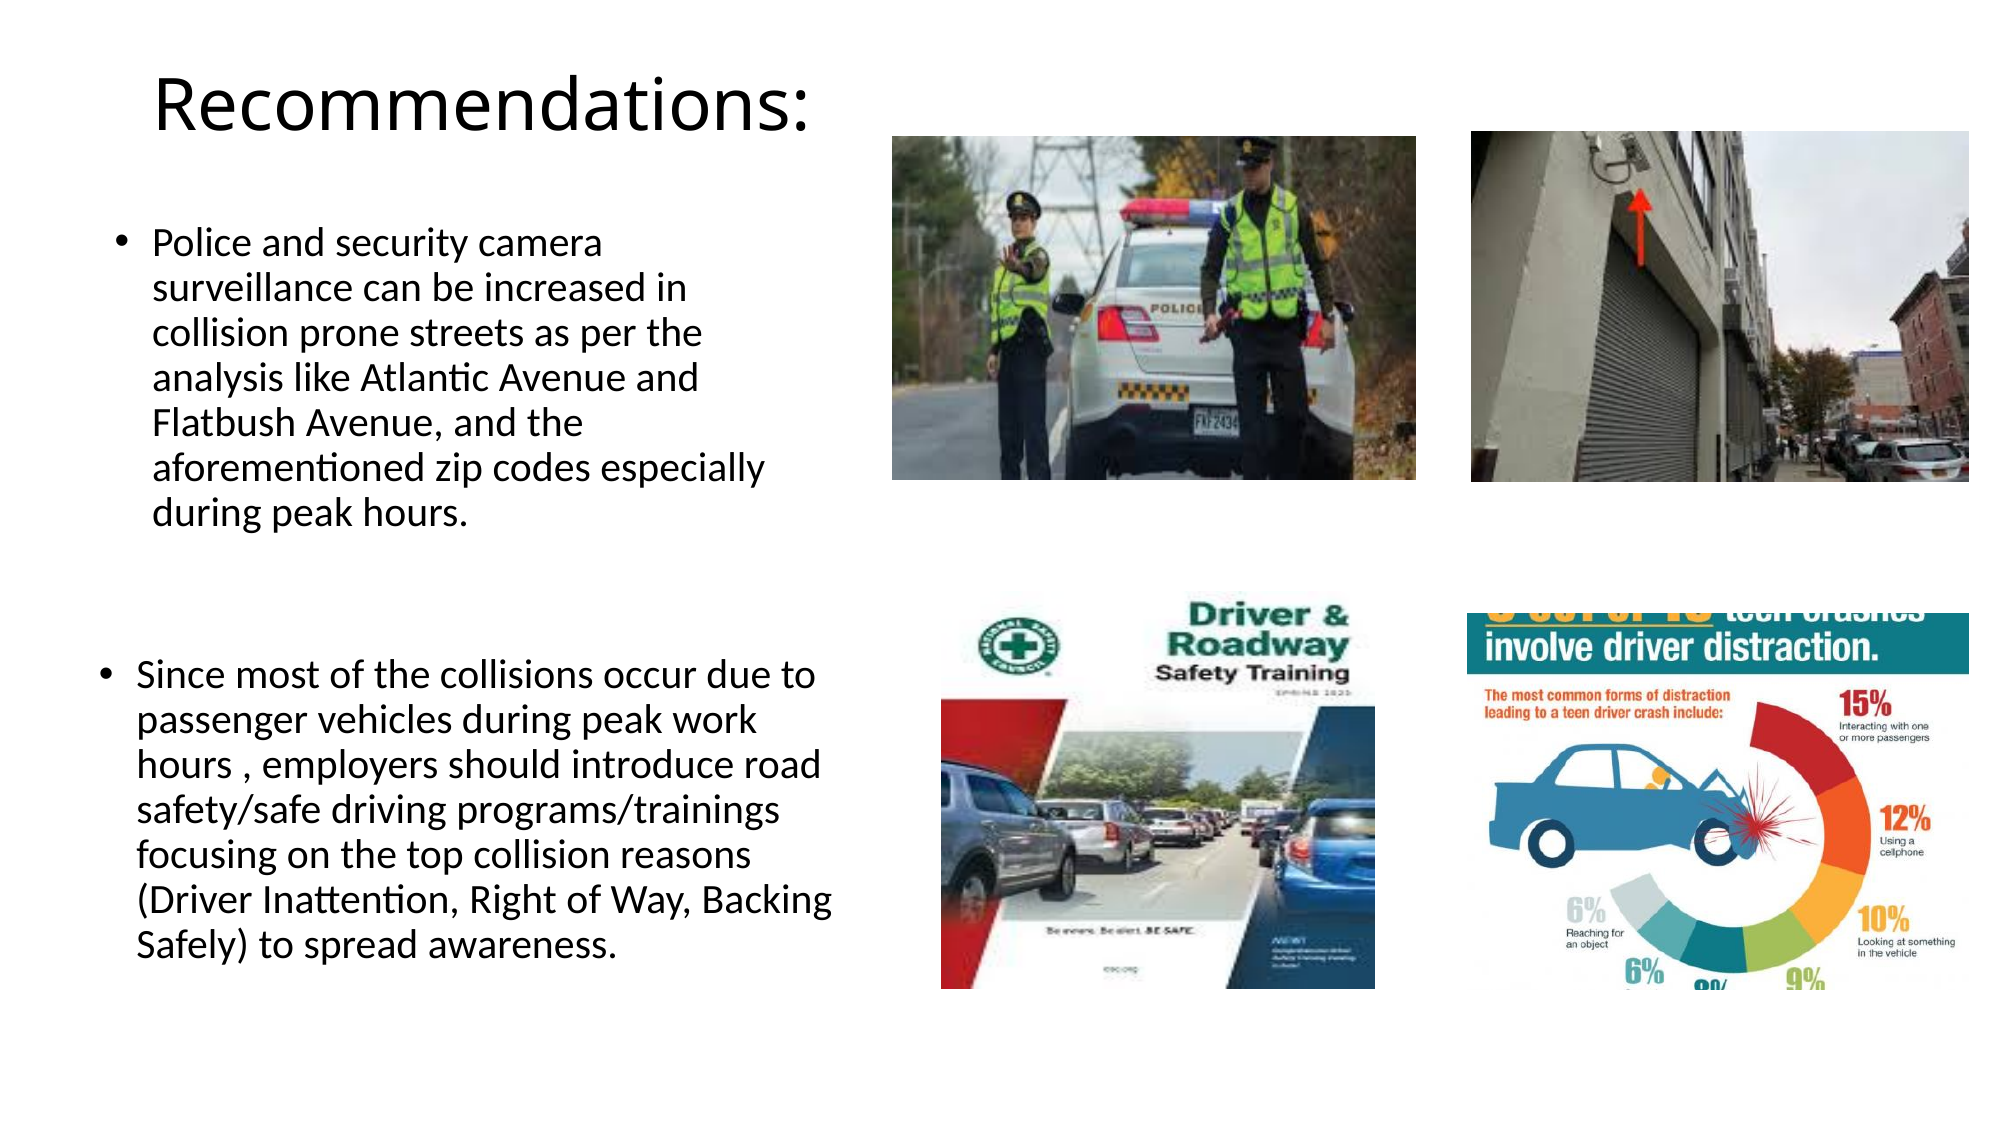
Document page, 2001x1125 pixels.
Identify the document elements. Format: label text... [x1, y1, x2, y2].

picture [1467, 613, 1969, 990]
picture [941, 591, 1375, 989]
title Recommendations: [137, 59, 921, 155]
list Police and security camera surveillance can be increased in collision prone streets as per the analysis like Atlantic Avenue and Flatbush Avenue, and the aforementioned zip codes especially during peak hours. [99, 212, 810, 557]
text_box Since most of the collisions occur due to passenger vehicles during peak work hours , employers should introduce road safety/safe driving programs/trainings focusing on the top collision reasons (Driver Inattention, Right of Way, Backing Safely) to spread awareness. [83, 645, 868, 1009]
picture [1471, 131, 1969, 482]
picture [892, 136, 1416, 480]
